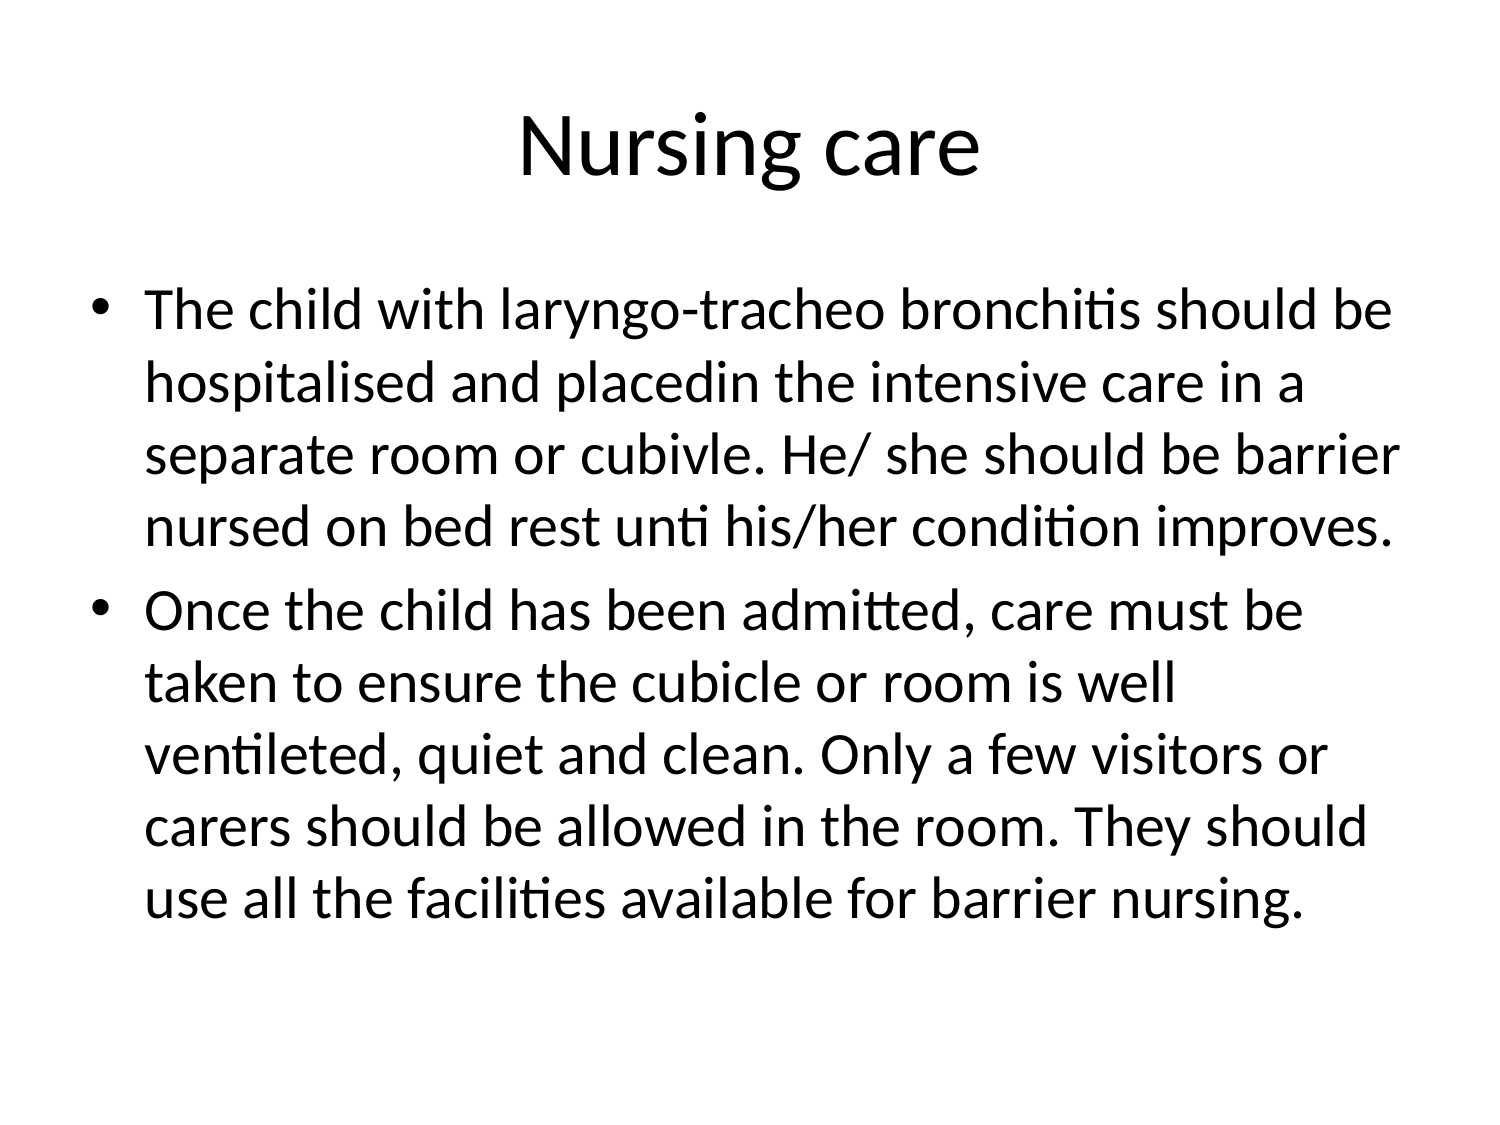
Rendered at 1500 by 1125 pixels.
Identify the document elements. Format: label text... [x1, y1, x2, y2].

list The child with laryngo-tracheo bronchitis should be hospitalised and placedin the intensive care in a separate room or cubivle. He/ she should be barrier nursed on bed rest unti his/her condition improves. Once the child has been admitted, care must be taken to ensure the cubicle or room is well ventileted, quiet and clean. Only a few visitors or carers should be allowed in the room. They should use all the facilities available for barrier nursing. [75, 262, 1425, 1005]
title Nursing care [75, 45, 1425, 233]
